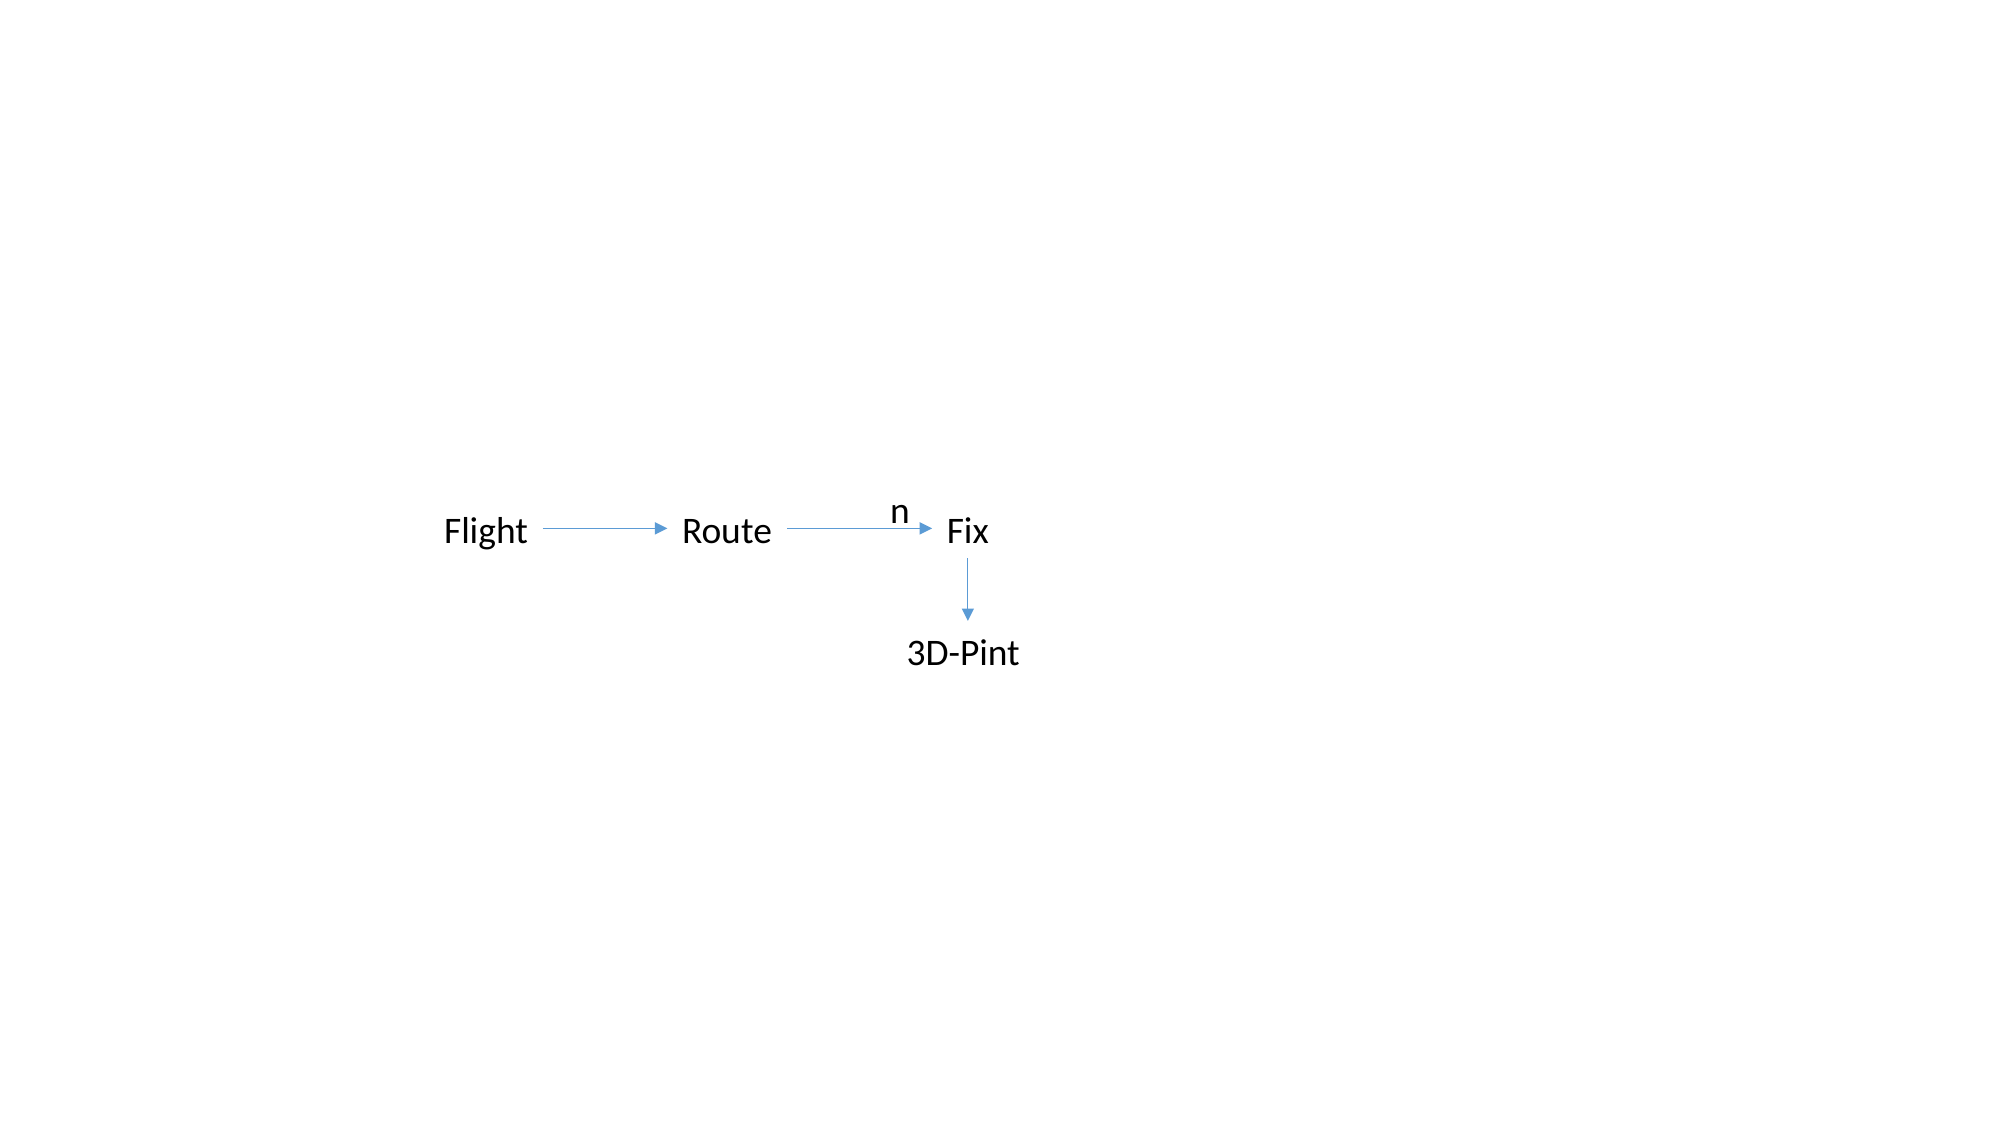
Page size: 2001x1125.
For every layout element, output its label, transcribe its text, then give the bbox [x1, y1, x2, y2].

text_box n [875, 478, 925, 528]
text_box Fix [932, 498, 1004, 559]
text_box 3D-Pint [891, 620, 1044, 681]
text_box Route [667, 498, 787, 559]
text_box n [875, 529, 925, 539]
text_box Flight [429, 498, 543, 559]
